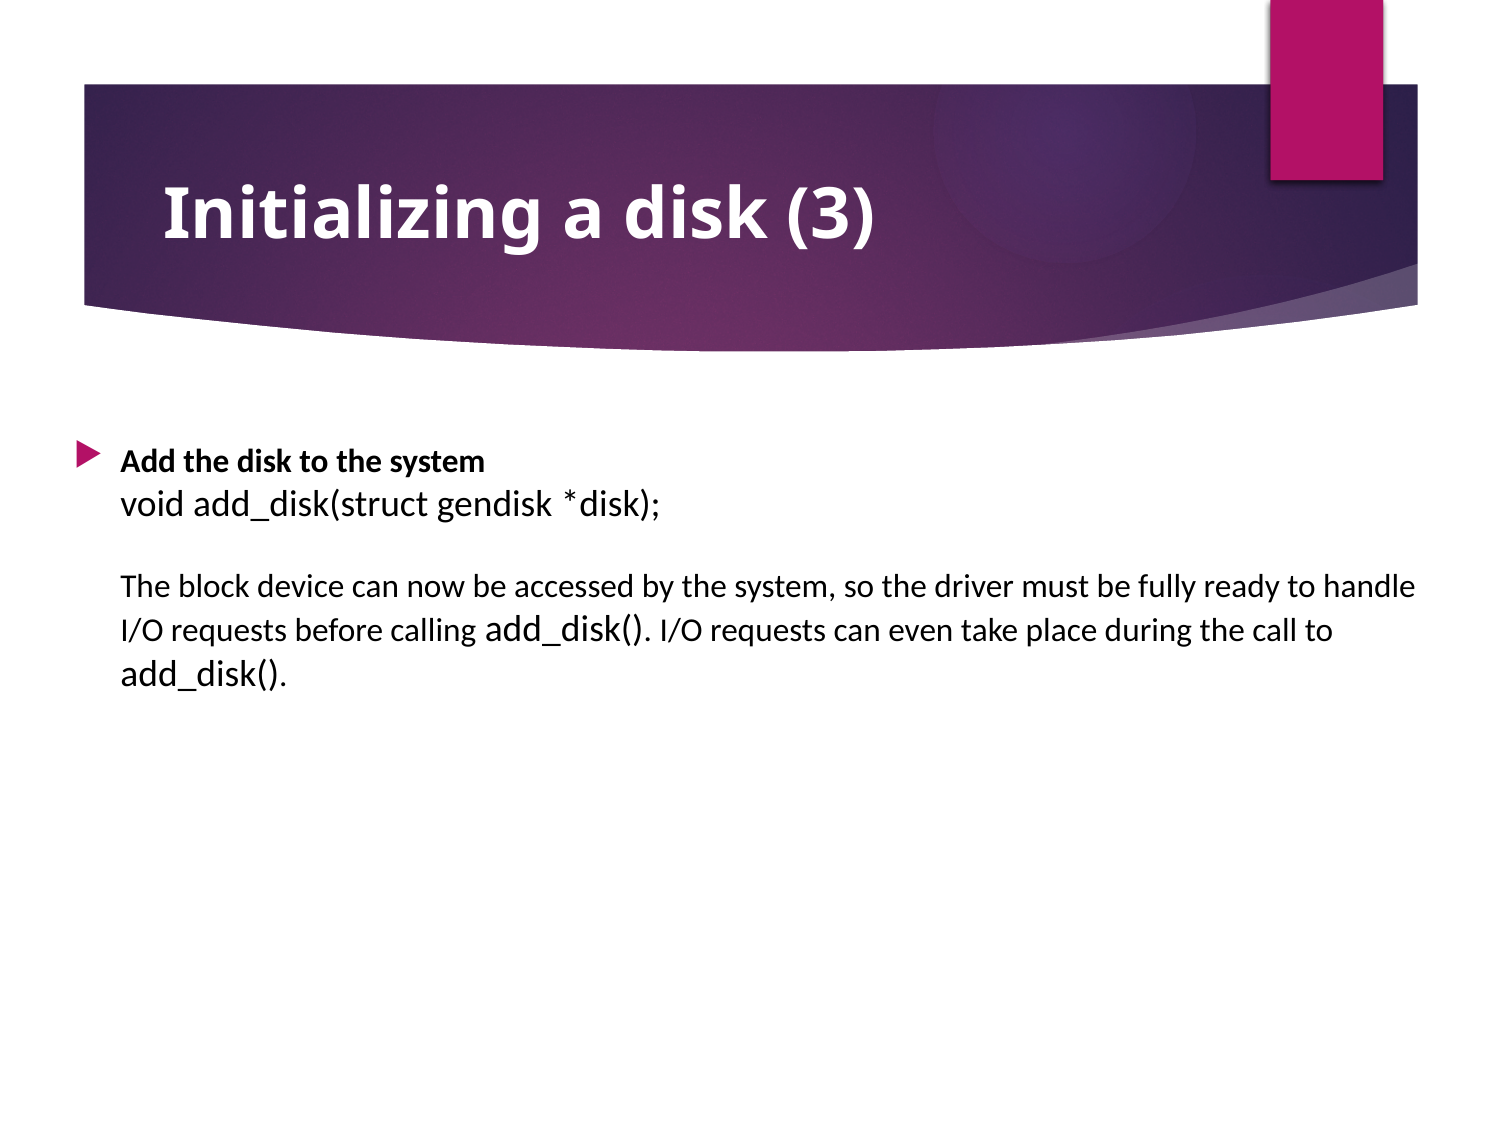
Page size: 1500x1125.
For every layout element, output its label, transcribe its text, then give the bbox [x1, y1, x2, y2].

title Initializing a disk (3) [148, 163, 1500, 257]
list Add the disk to the system void add_disk(struct gendisk *disk); The block device can now be accessed by the system, so the driver must be fully ready to handle I/O requests before calling add_disk(). I/O requests can even take place during the call to add_disk(). [58, 431, 1441, 1085]
